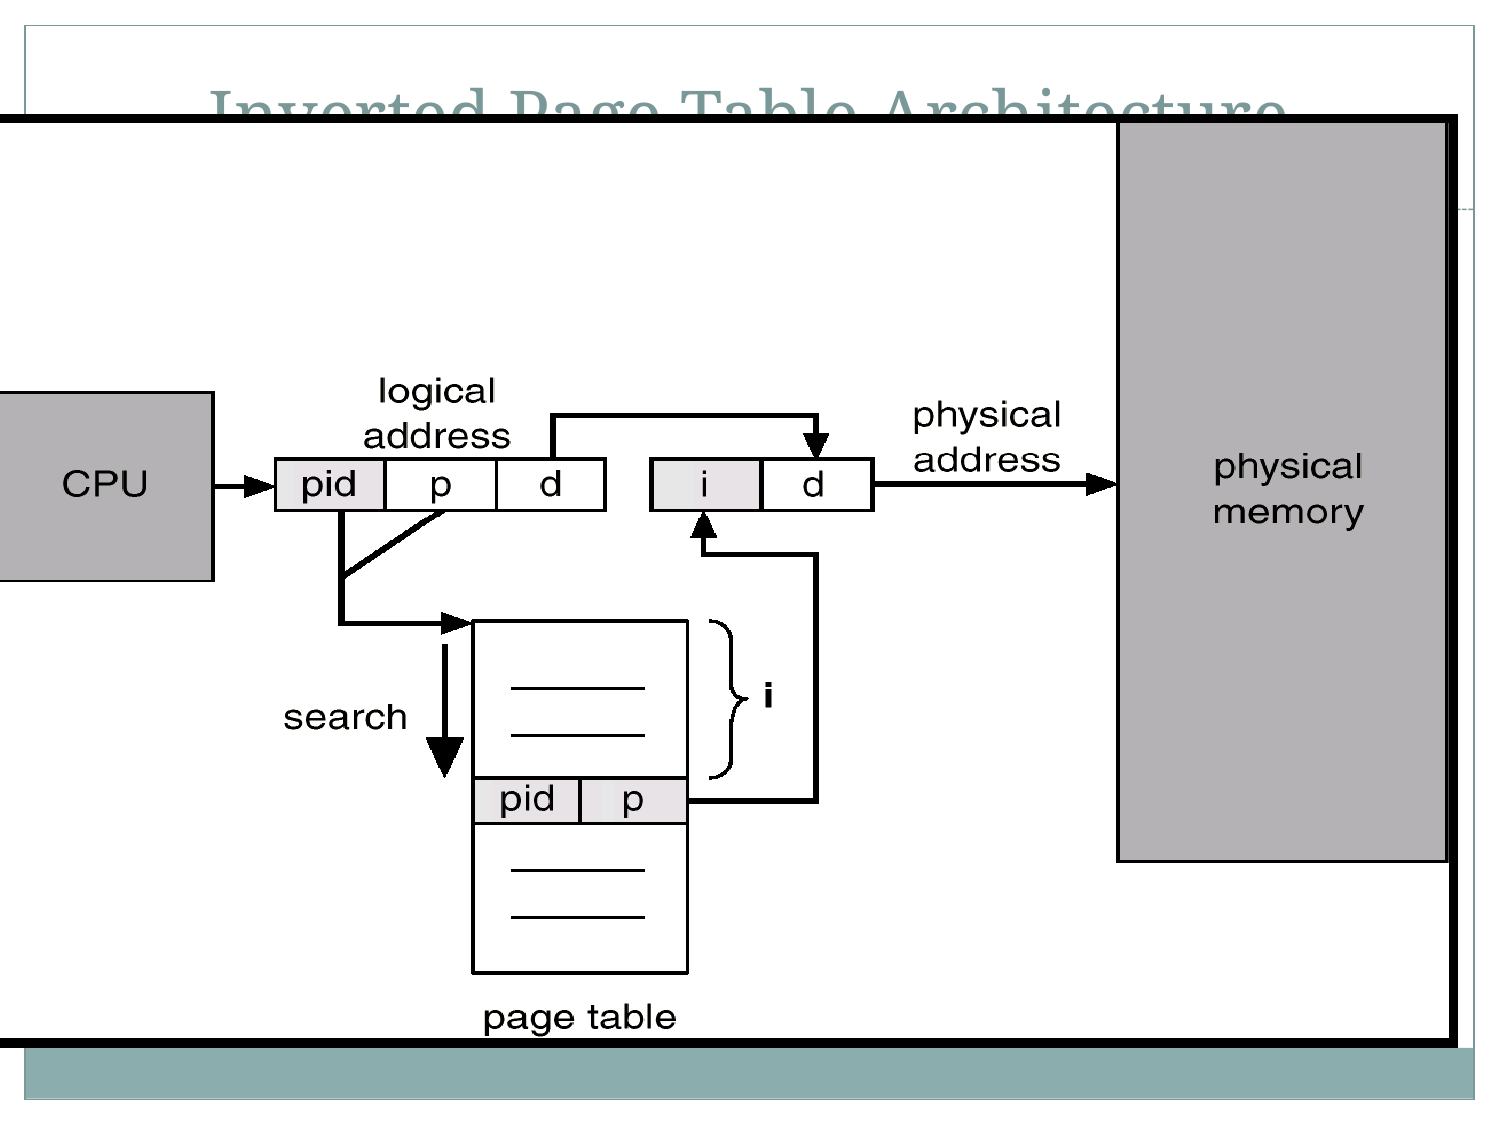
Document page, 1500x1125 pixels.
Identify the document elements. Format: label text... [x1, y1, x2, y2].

picture [0, 122, 1449, 1039]
title Inverted Page Table Architecture [49, 37, 1450, 114]
